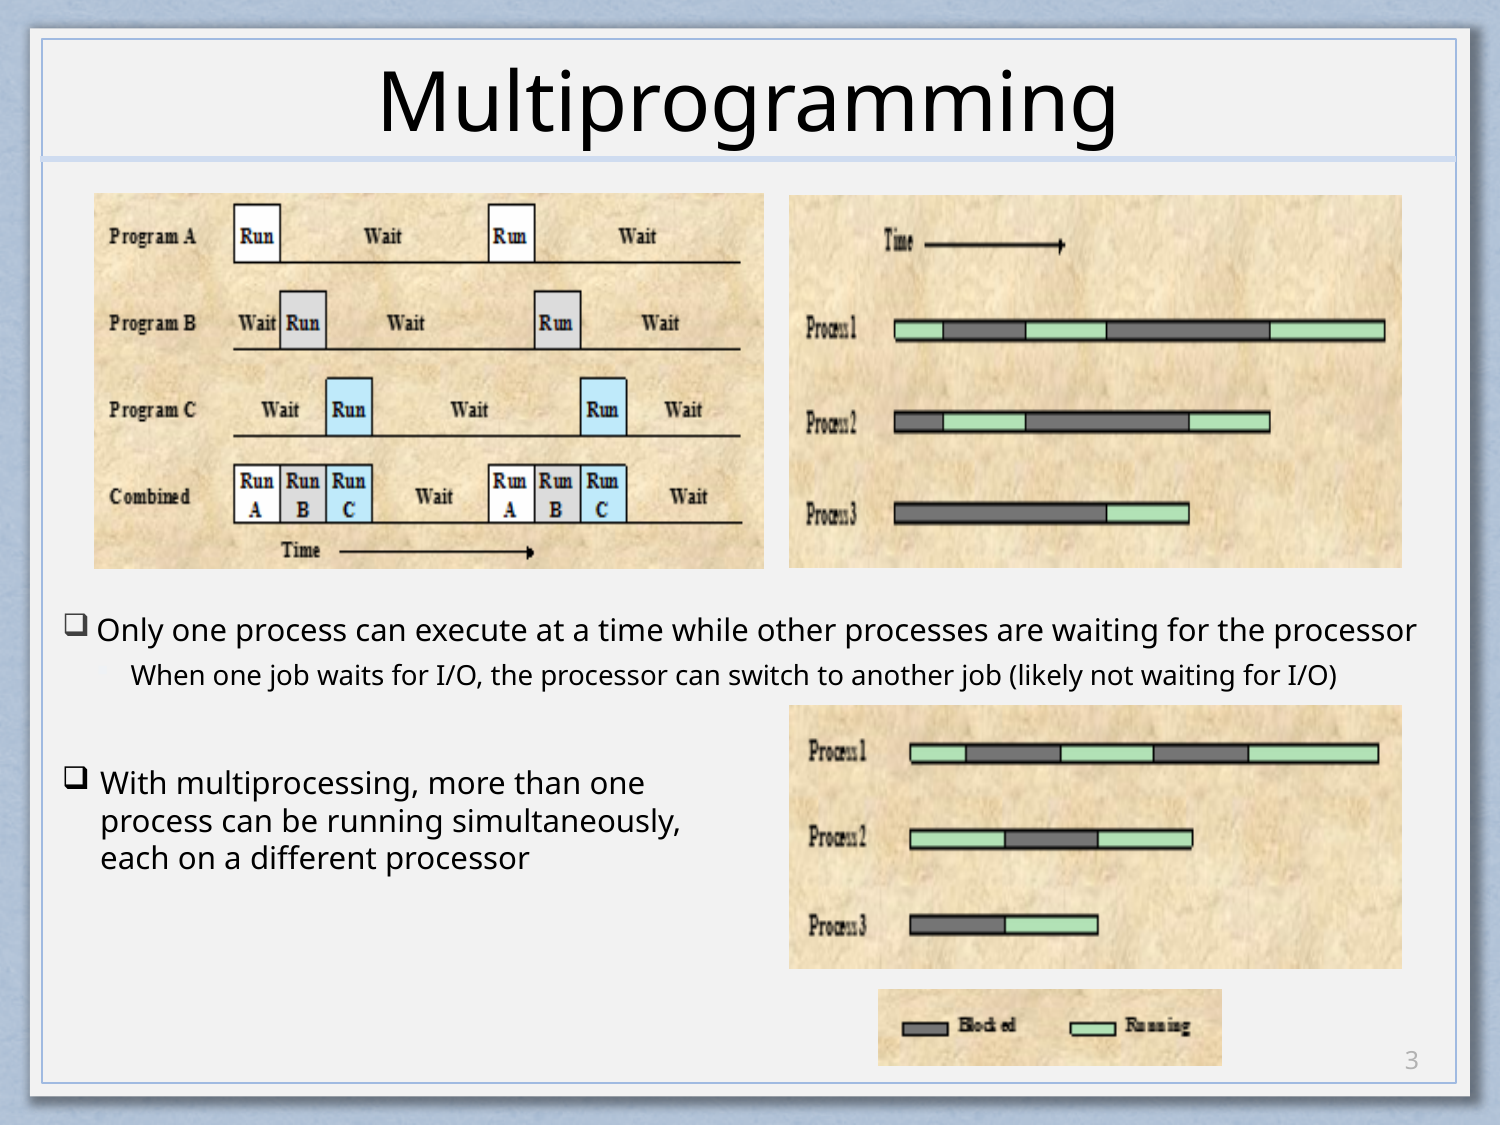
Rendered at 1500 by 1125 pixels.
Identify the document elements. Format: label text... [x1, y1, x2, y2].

list Only one process can execute at a time while other processes are waiting for the processor When one job waits for I/O, the processor can switch to another job (likely not waiting for I/O) [47, 602, 1457, 713]
text_box With multiprocessing, more than one process can be running simultaneously, each on a different processor [47, 755, 764, 883]
slide_number 2 [1367, 1045, 1457, 1079]
picture [788, 194, 1402, 569]
picture [94, 193, 765, 569]
picture [877, 988, 1223, 1067]
title Multiprogramming [41, 40, 1457, 157]
picture [788, 704, 1402, 970]
